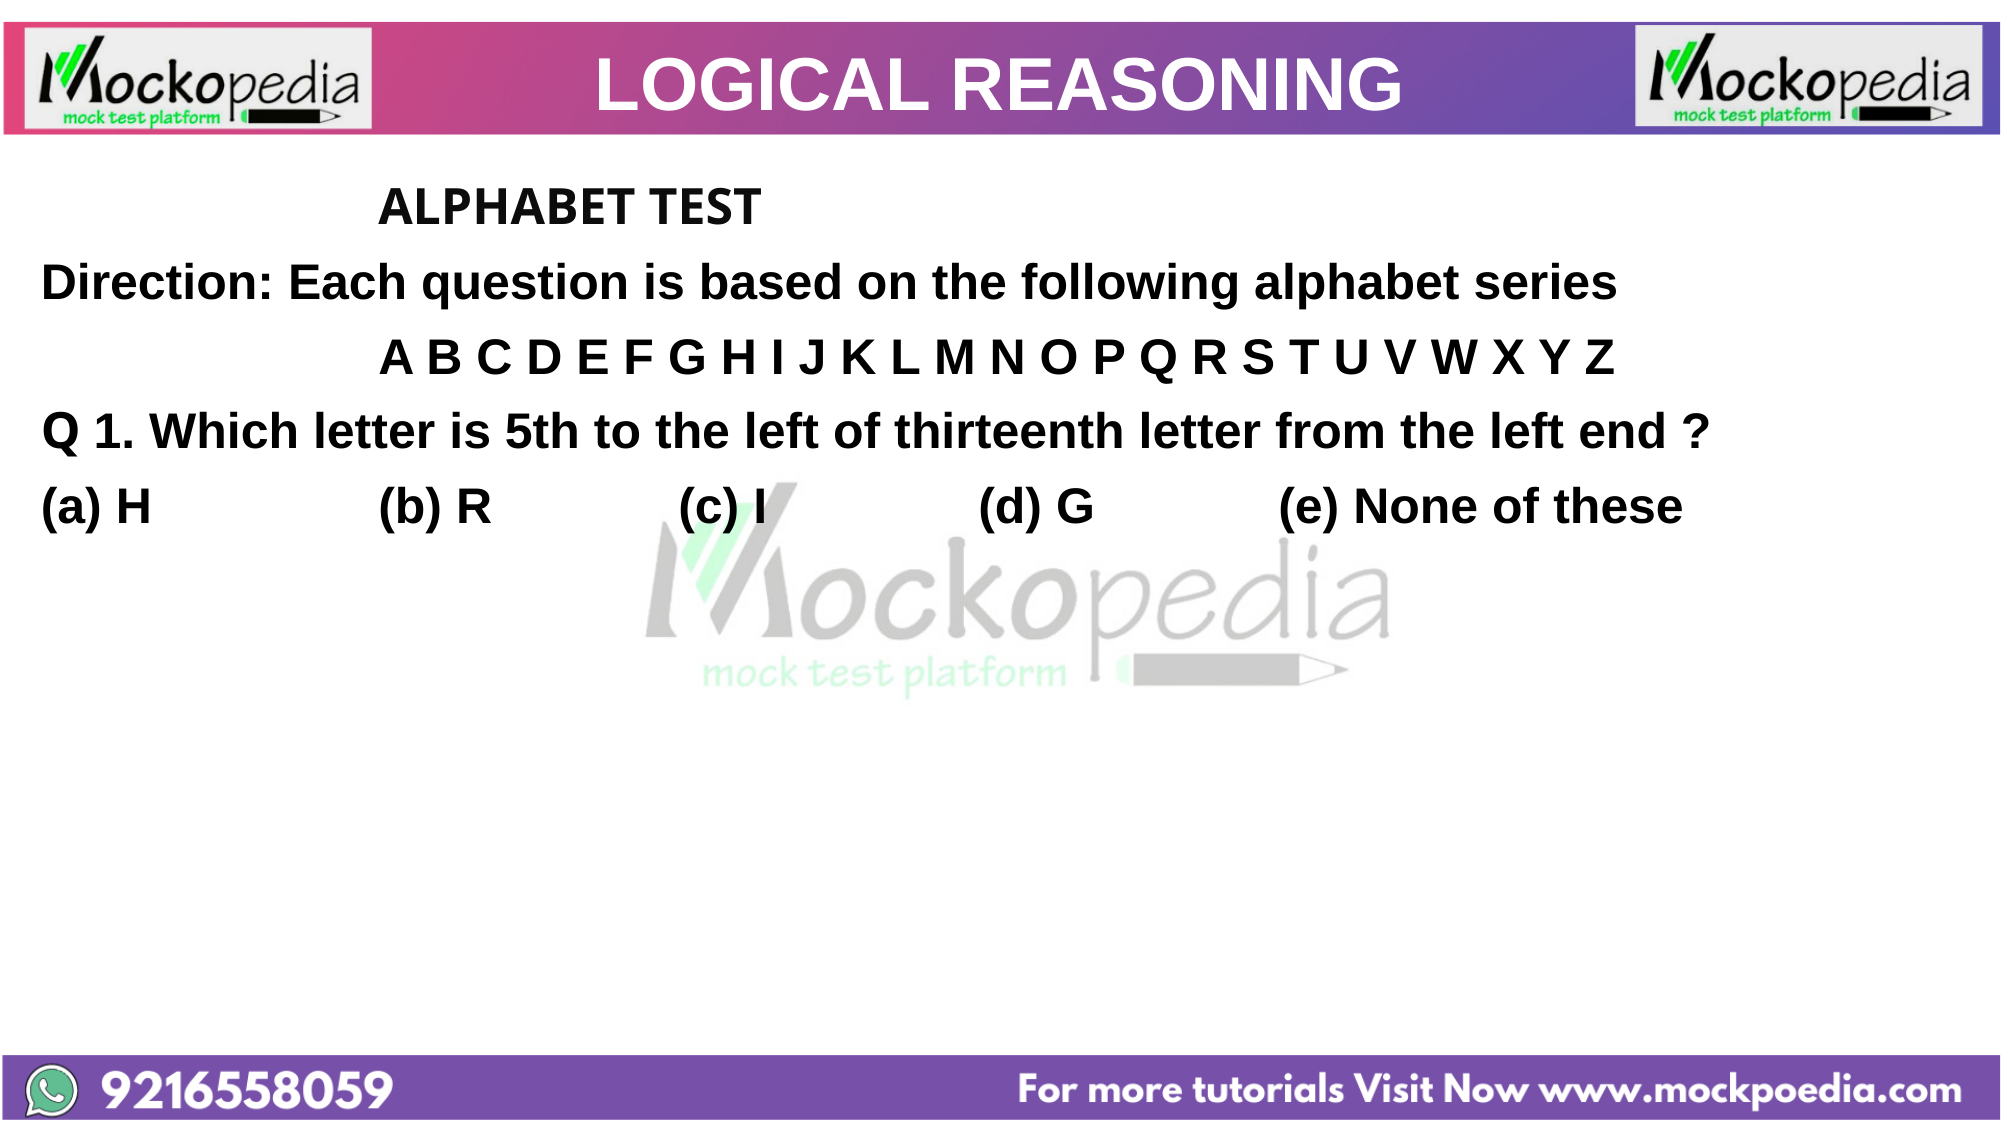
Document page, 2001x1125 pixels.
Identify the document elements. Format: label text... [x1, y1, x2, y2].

title LOGICAL REASONING [41, 31, 1959, 142]
list ALPHABET TEST Direction: Each question is based on the following alphabet series A B C D E F G H I J K L M N O P Q R S T U V W X Y Z Q 1. Which letter is 5th to the left of thirteenth letter from the left end ? (a) H (b) R (c) I (d) G (e) None of these [25, 173, 1951, 1051]
picture [0, 0, 2001, 1125]
